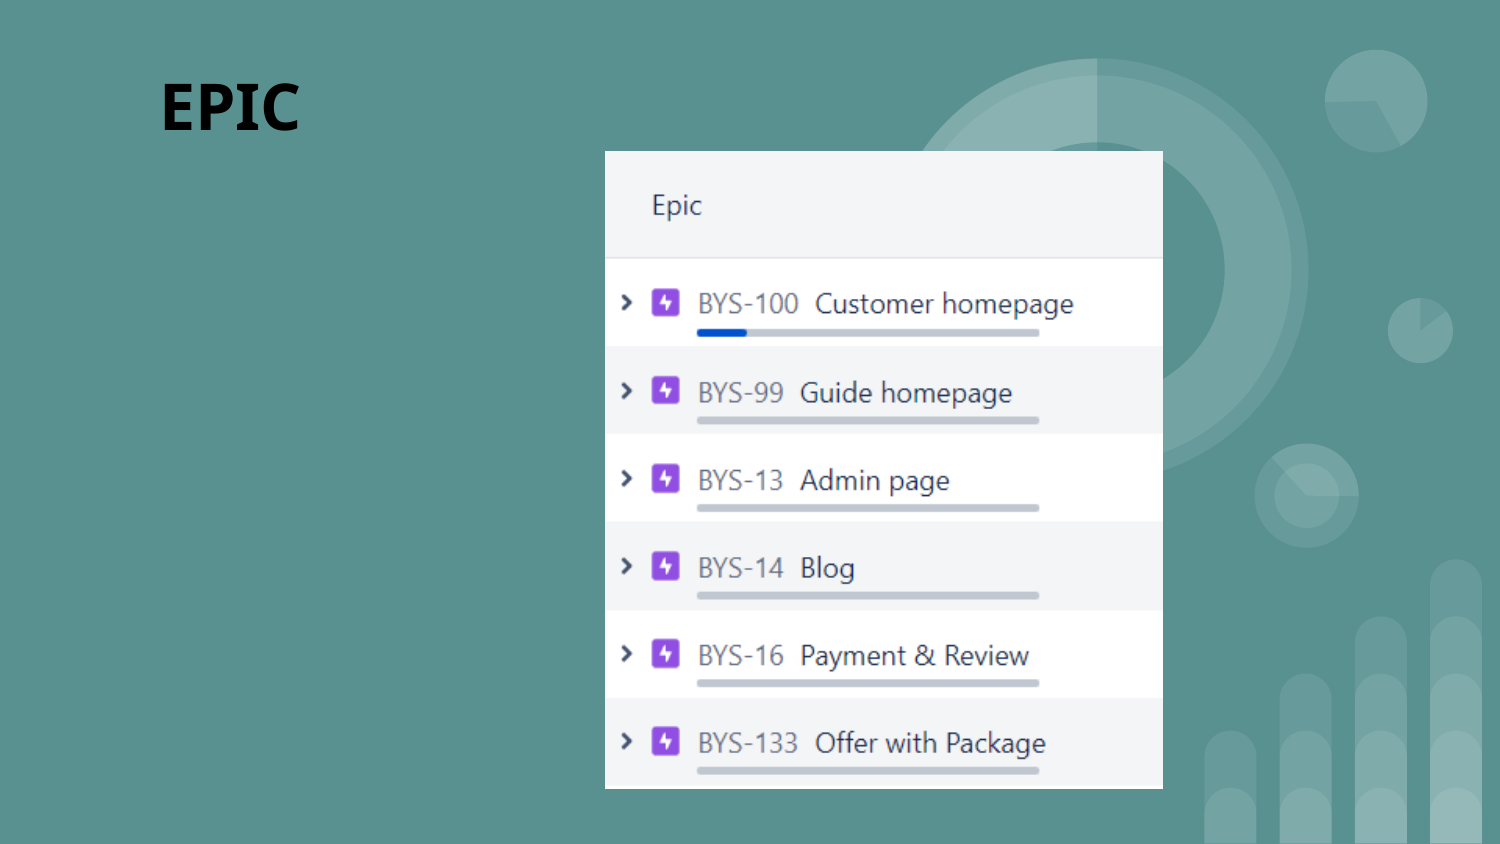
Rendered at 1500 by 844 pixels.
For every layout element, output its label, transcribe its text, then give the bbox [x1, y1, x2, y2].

picture [604, 151, 1164, 790]
text_box EPIC [144, 51, 334, 159]
